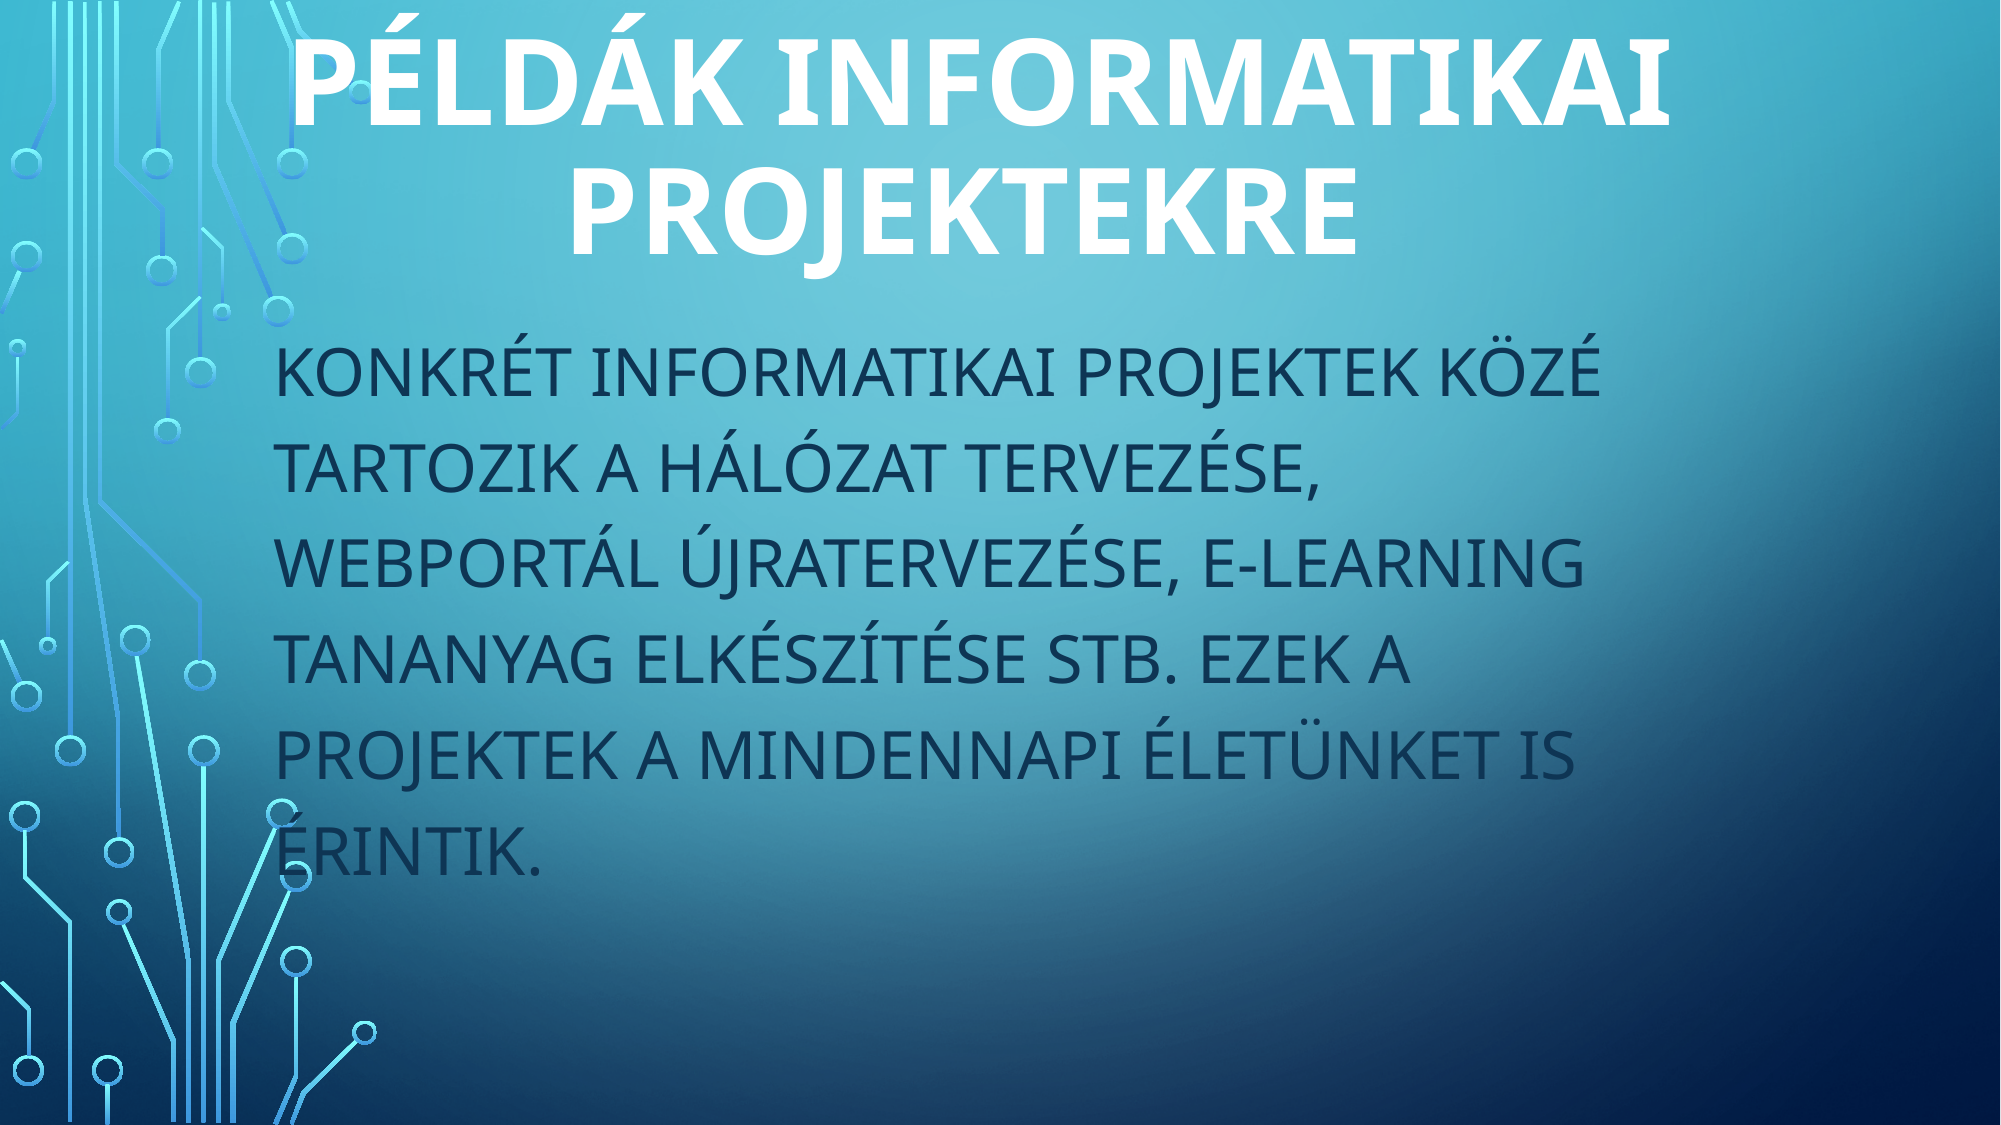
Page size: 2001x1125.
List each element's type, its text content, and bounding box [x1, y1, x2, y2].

title Példák Informatikai Projektekre [258, 0, 1701, 289]
subtitle Konkrét informatikai projektek közé tartozik a hálózat tervezése, webportál újratervezése, e-learning tananyag elkészítése stb. Ezek a projektek a mindennapi életünket is érintik. [258, 306, 1701, 578]
